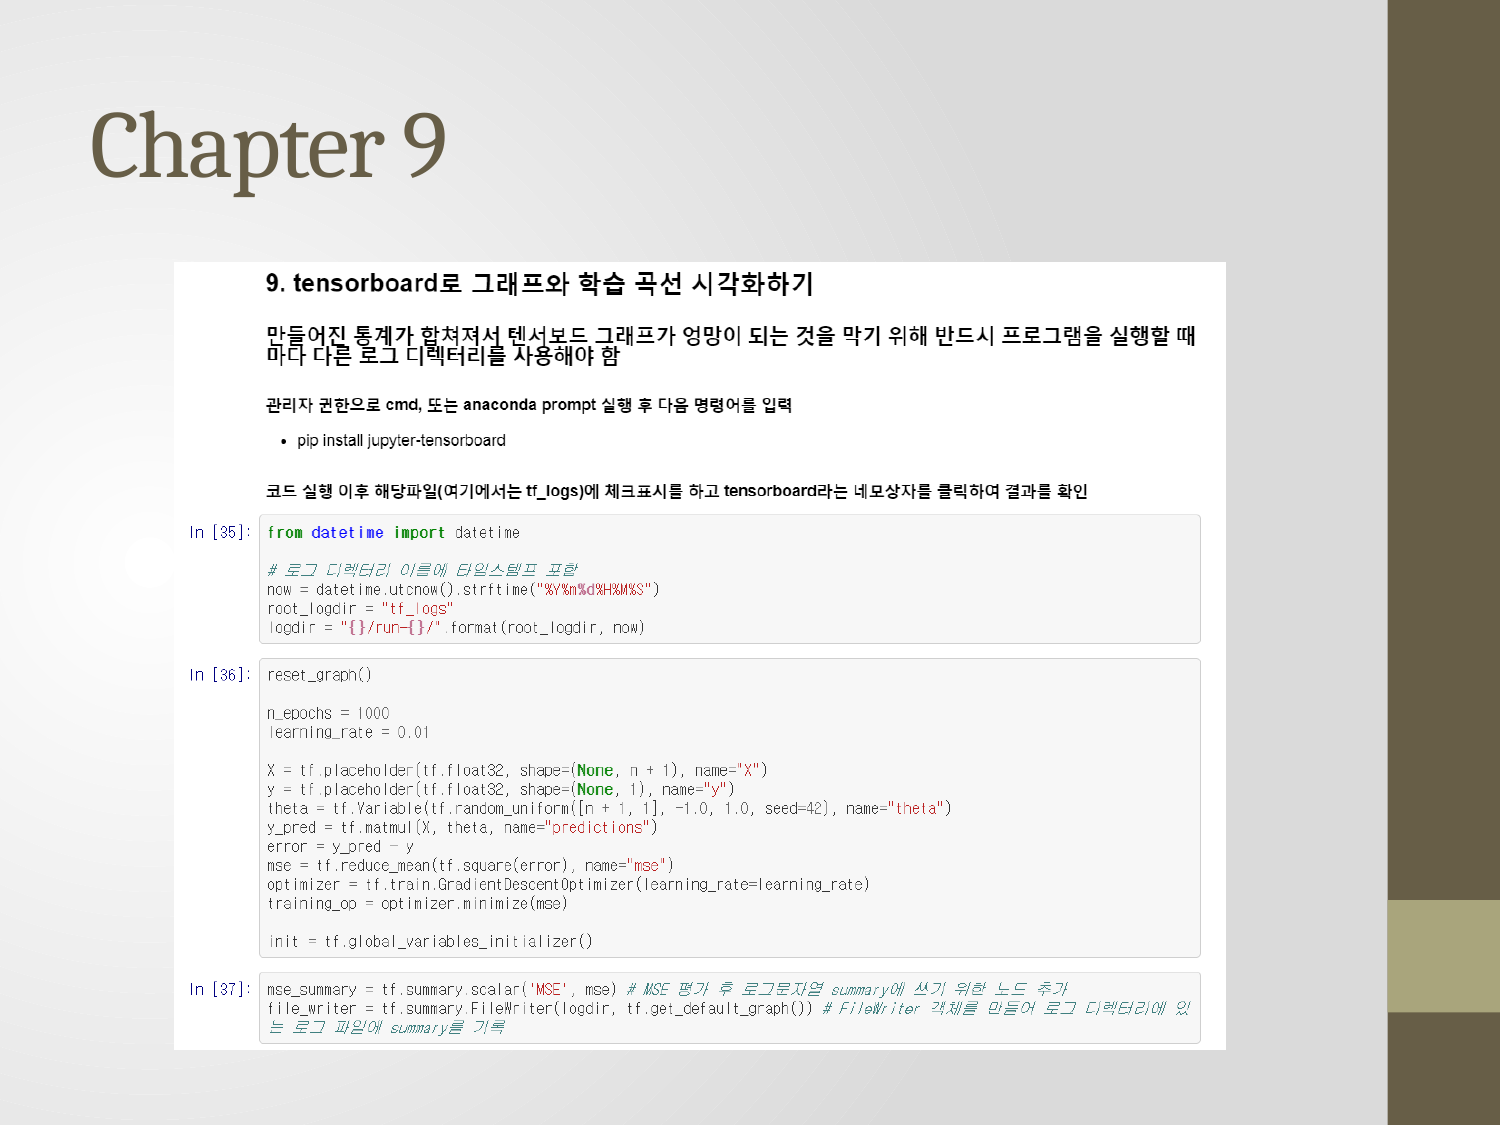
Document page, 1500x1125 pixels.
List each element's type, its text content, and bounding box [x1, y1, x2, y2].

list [173, 261, 1226, 1051]
title Chapter 9 [75, 45, 1325, 233]
